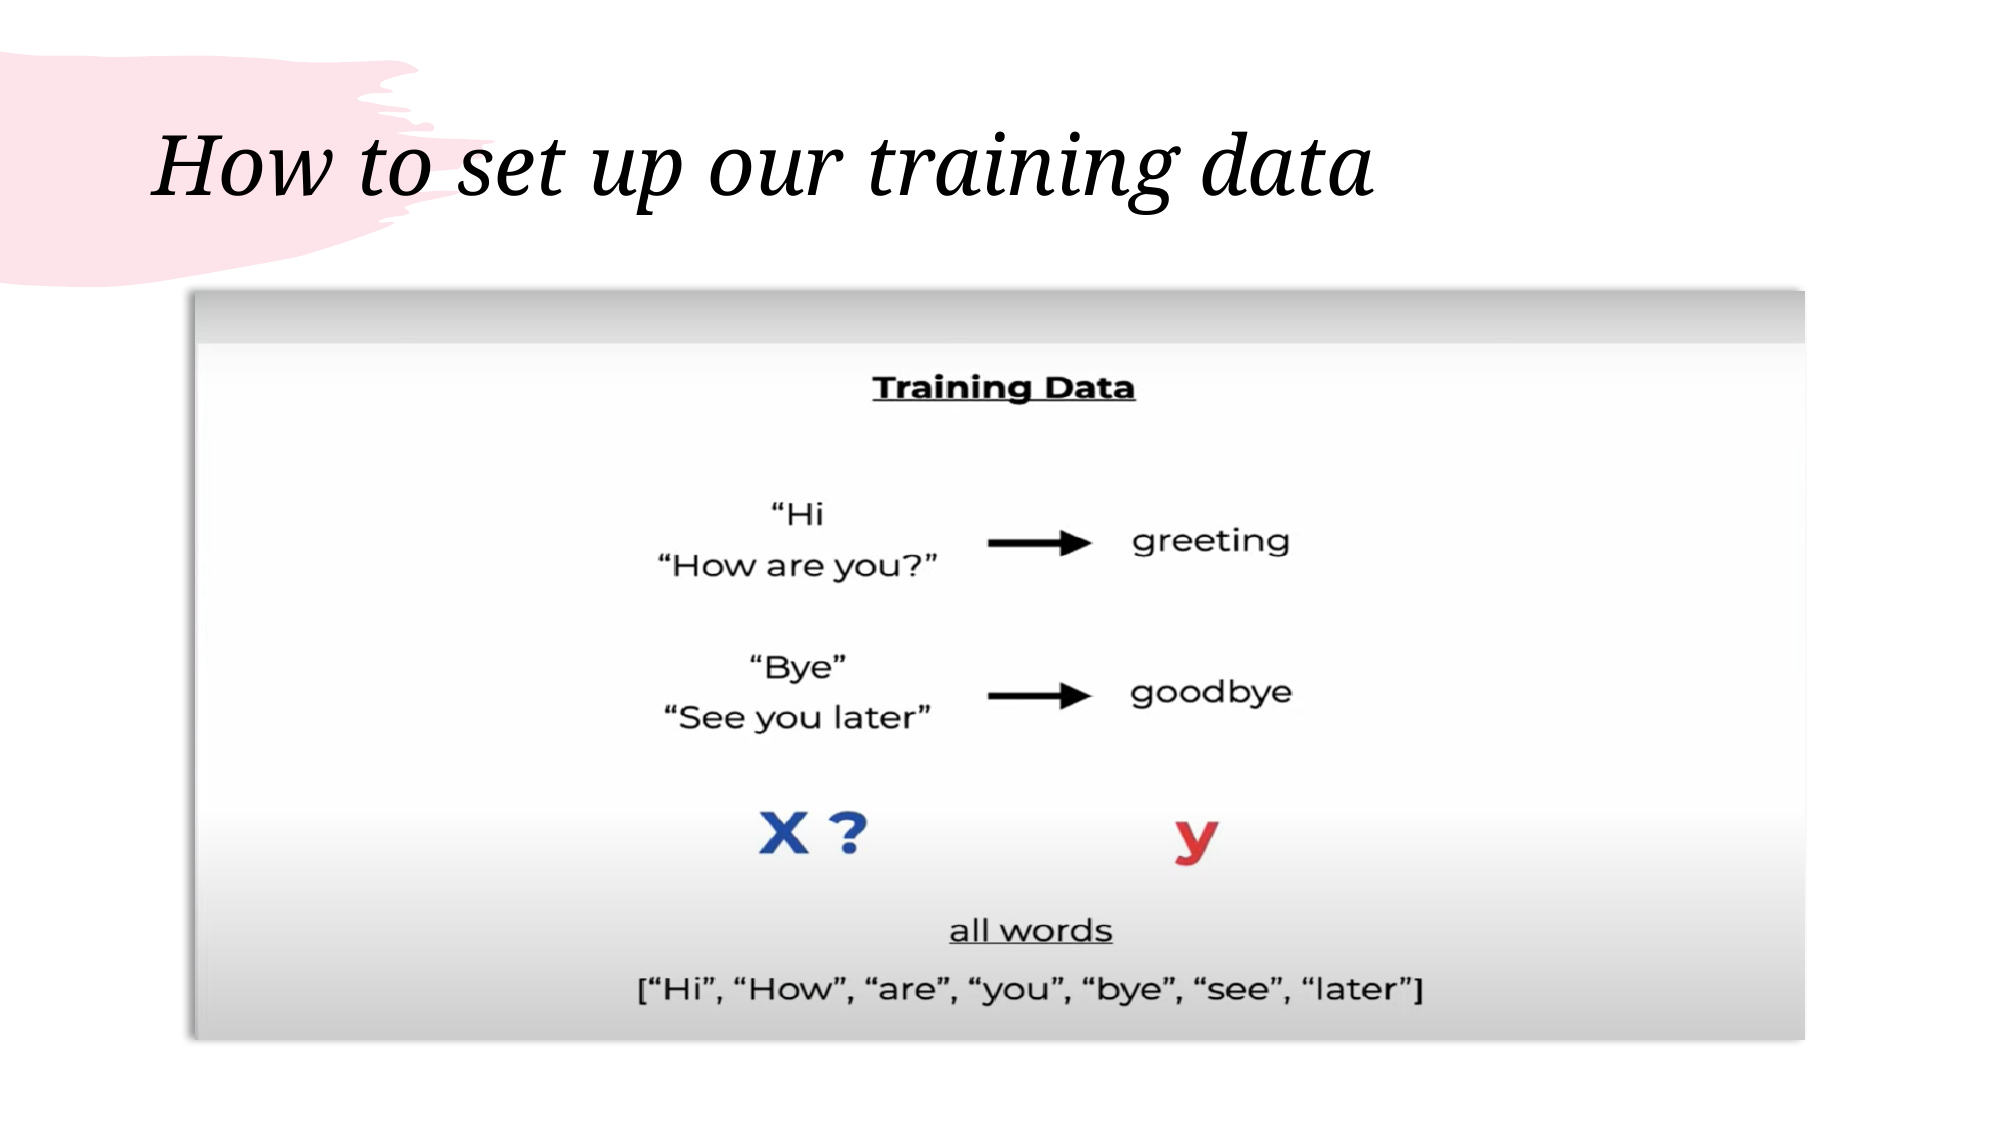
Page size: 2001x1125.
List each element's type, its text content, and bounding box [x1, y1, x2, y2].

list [195, 291, 1805, 1040]
title How to set up our training data [137, 59, 1863, 278]
